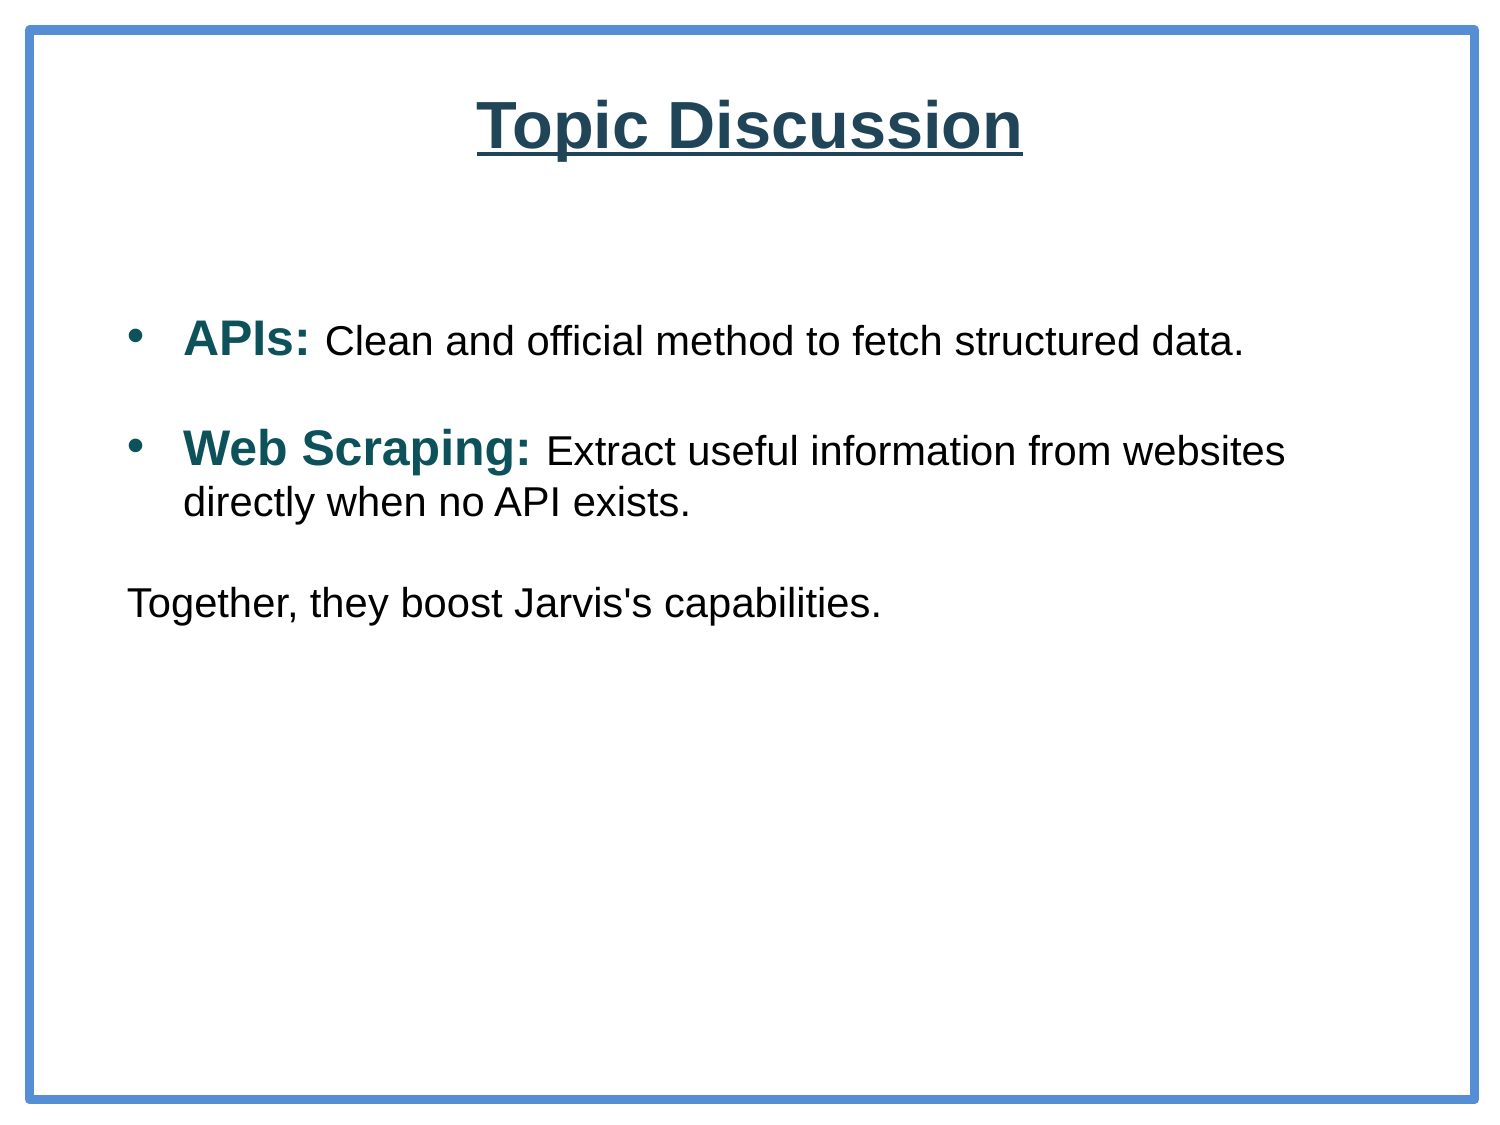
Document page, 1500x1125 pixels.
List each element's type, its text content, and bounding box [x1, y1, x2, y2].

text_box APIs: Clean and official method to fetch structured data. Web Scraping: Extract useful information from websites directly when no API exists. Together, they boost Jarvis's capabilities. [112, 297, 1435, 633]
text_box [29, 30, 1475, 1100]
